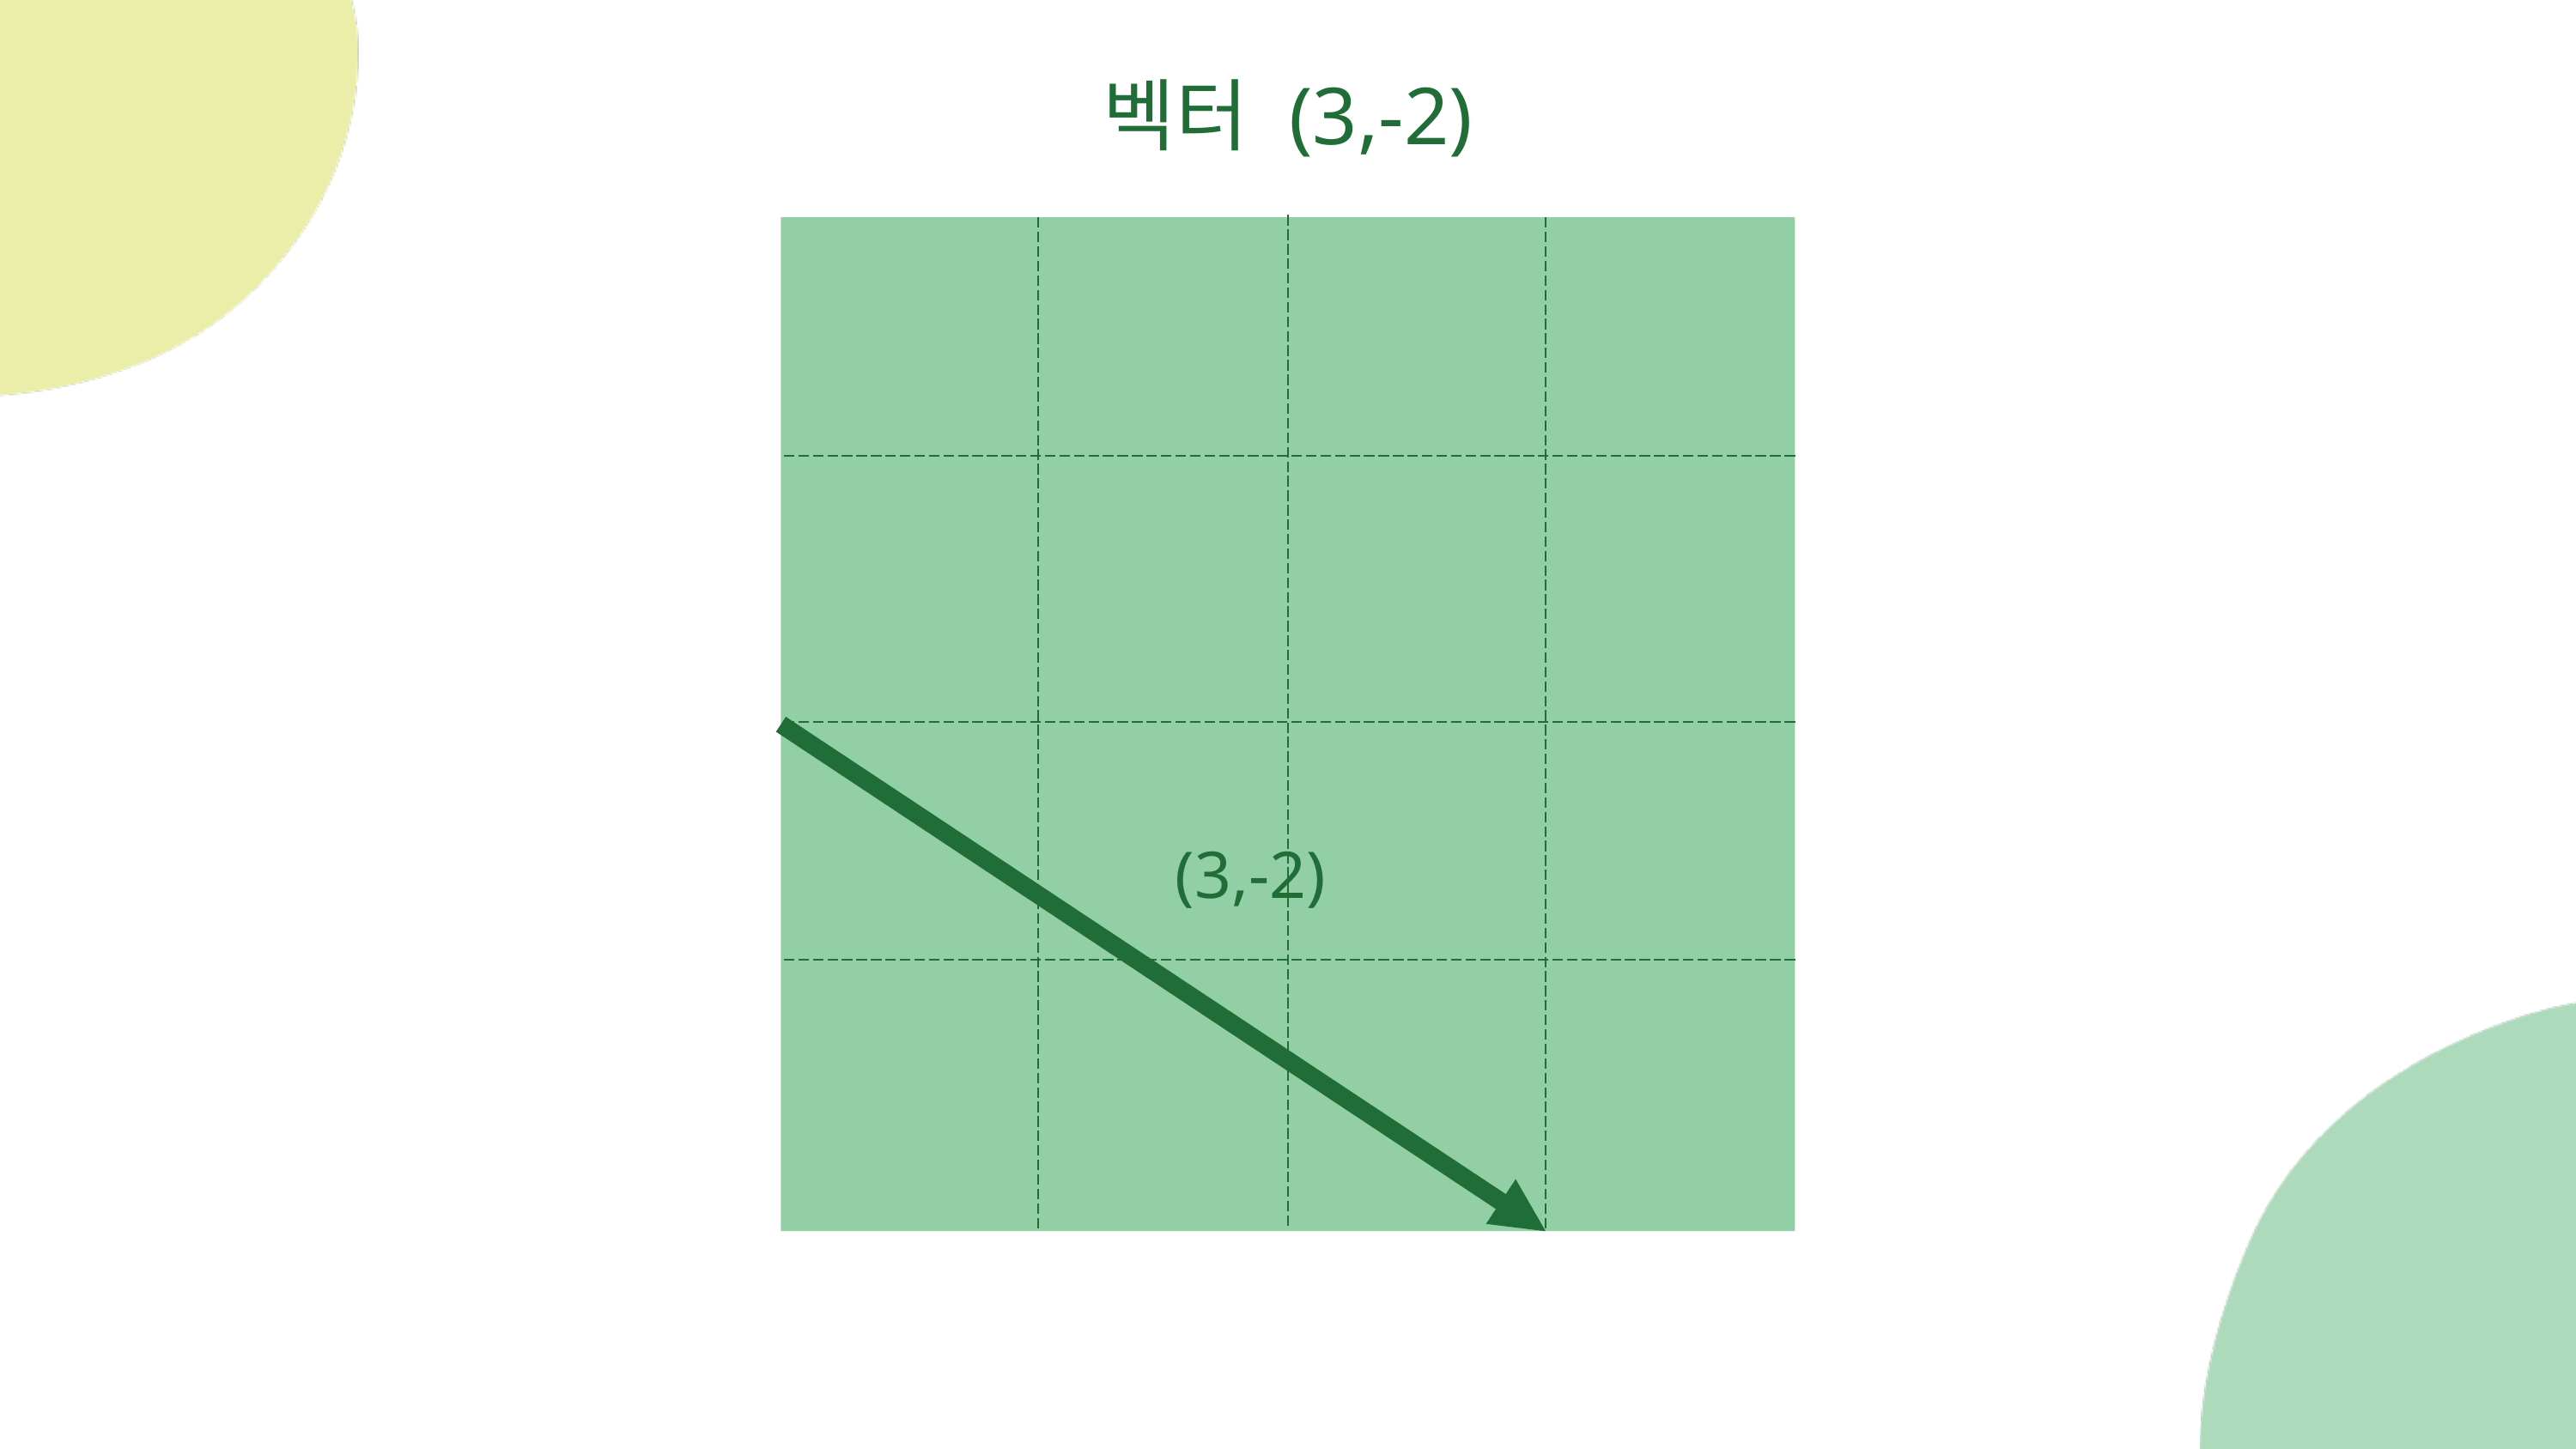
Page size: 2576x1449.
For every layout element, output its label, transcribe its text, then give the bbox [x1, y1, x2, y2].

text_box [781, 724, 1034, 1232]
text_box 벡터 (3,-2) [1291, 59, 1492, 167]
text_box [779, 215, 1283, 724]
text_box 벡터 (3,-2) [1084, 59, 1284, 167]
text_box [1042, 724, 1282, 1232]
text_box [2200, 989, 2576, 1449]
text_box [1293, 724, 1541, 1232]
text_box [1292, 215, 1797, 1233]
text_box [0, 0, 361, 400]
